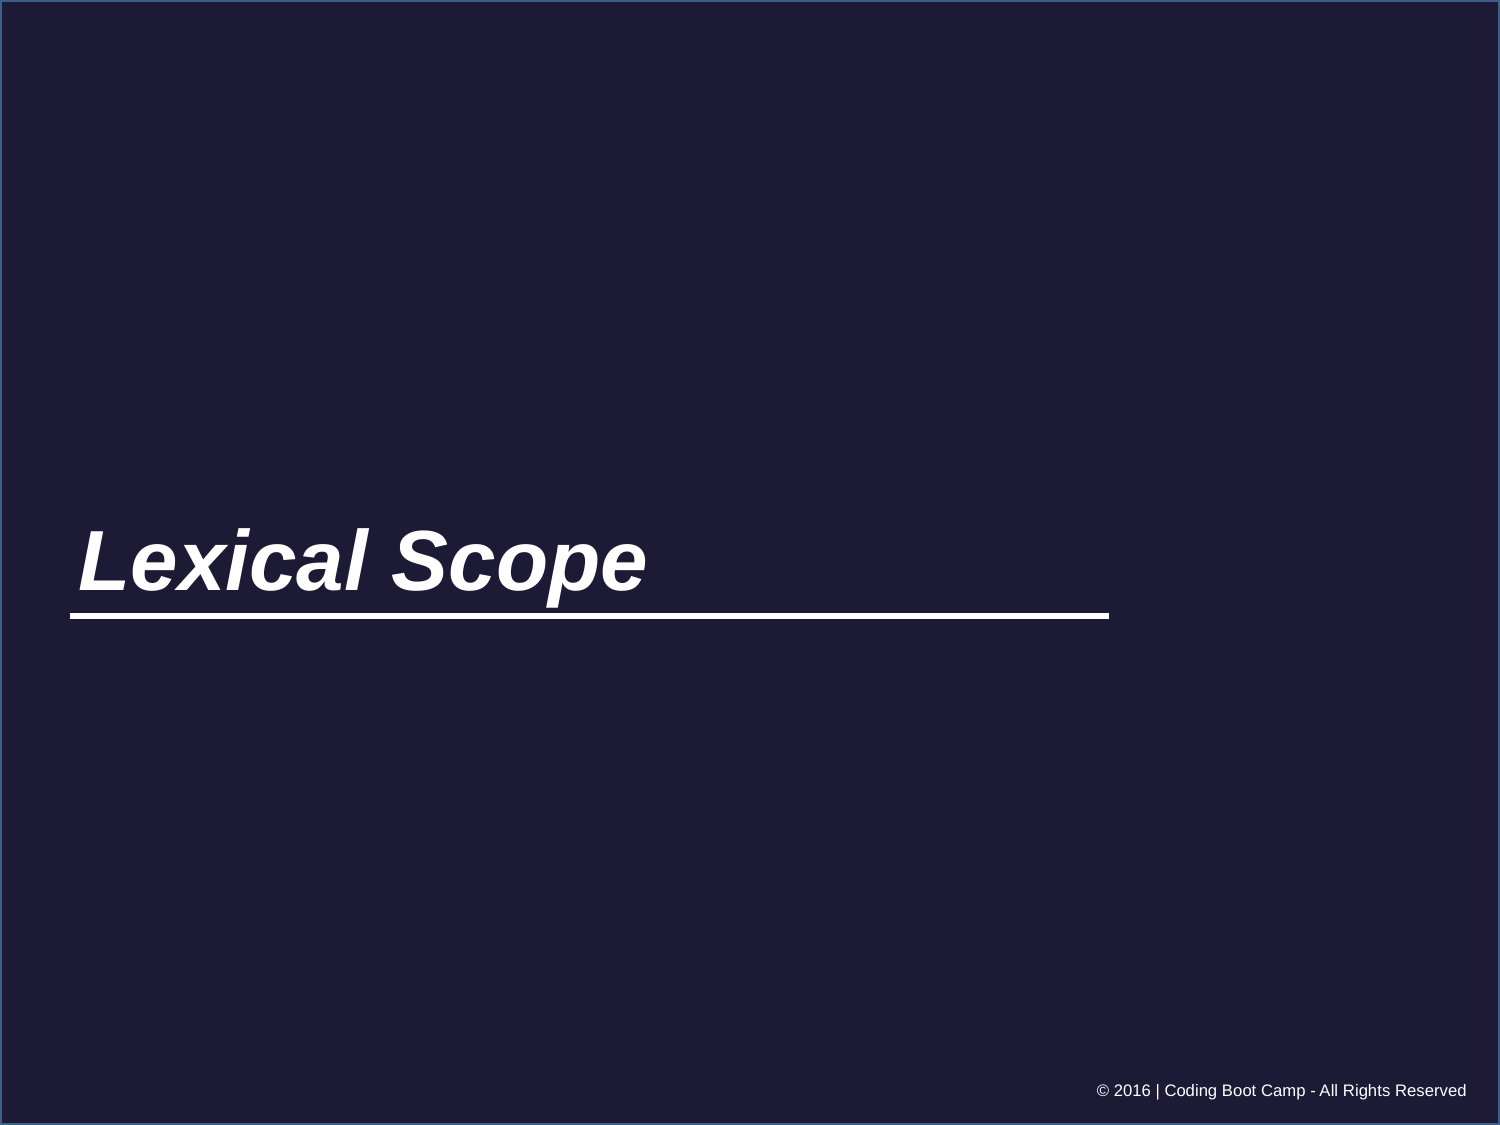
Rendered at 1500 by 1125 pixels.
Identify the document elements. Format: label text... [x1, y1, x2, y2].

text_box Lexical Scope [64, 484, 1414, 628]
